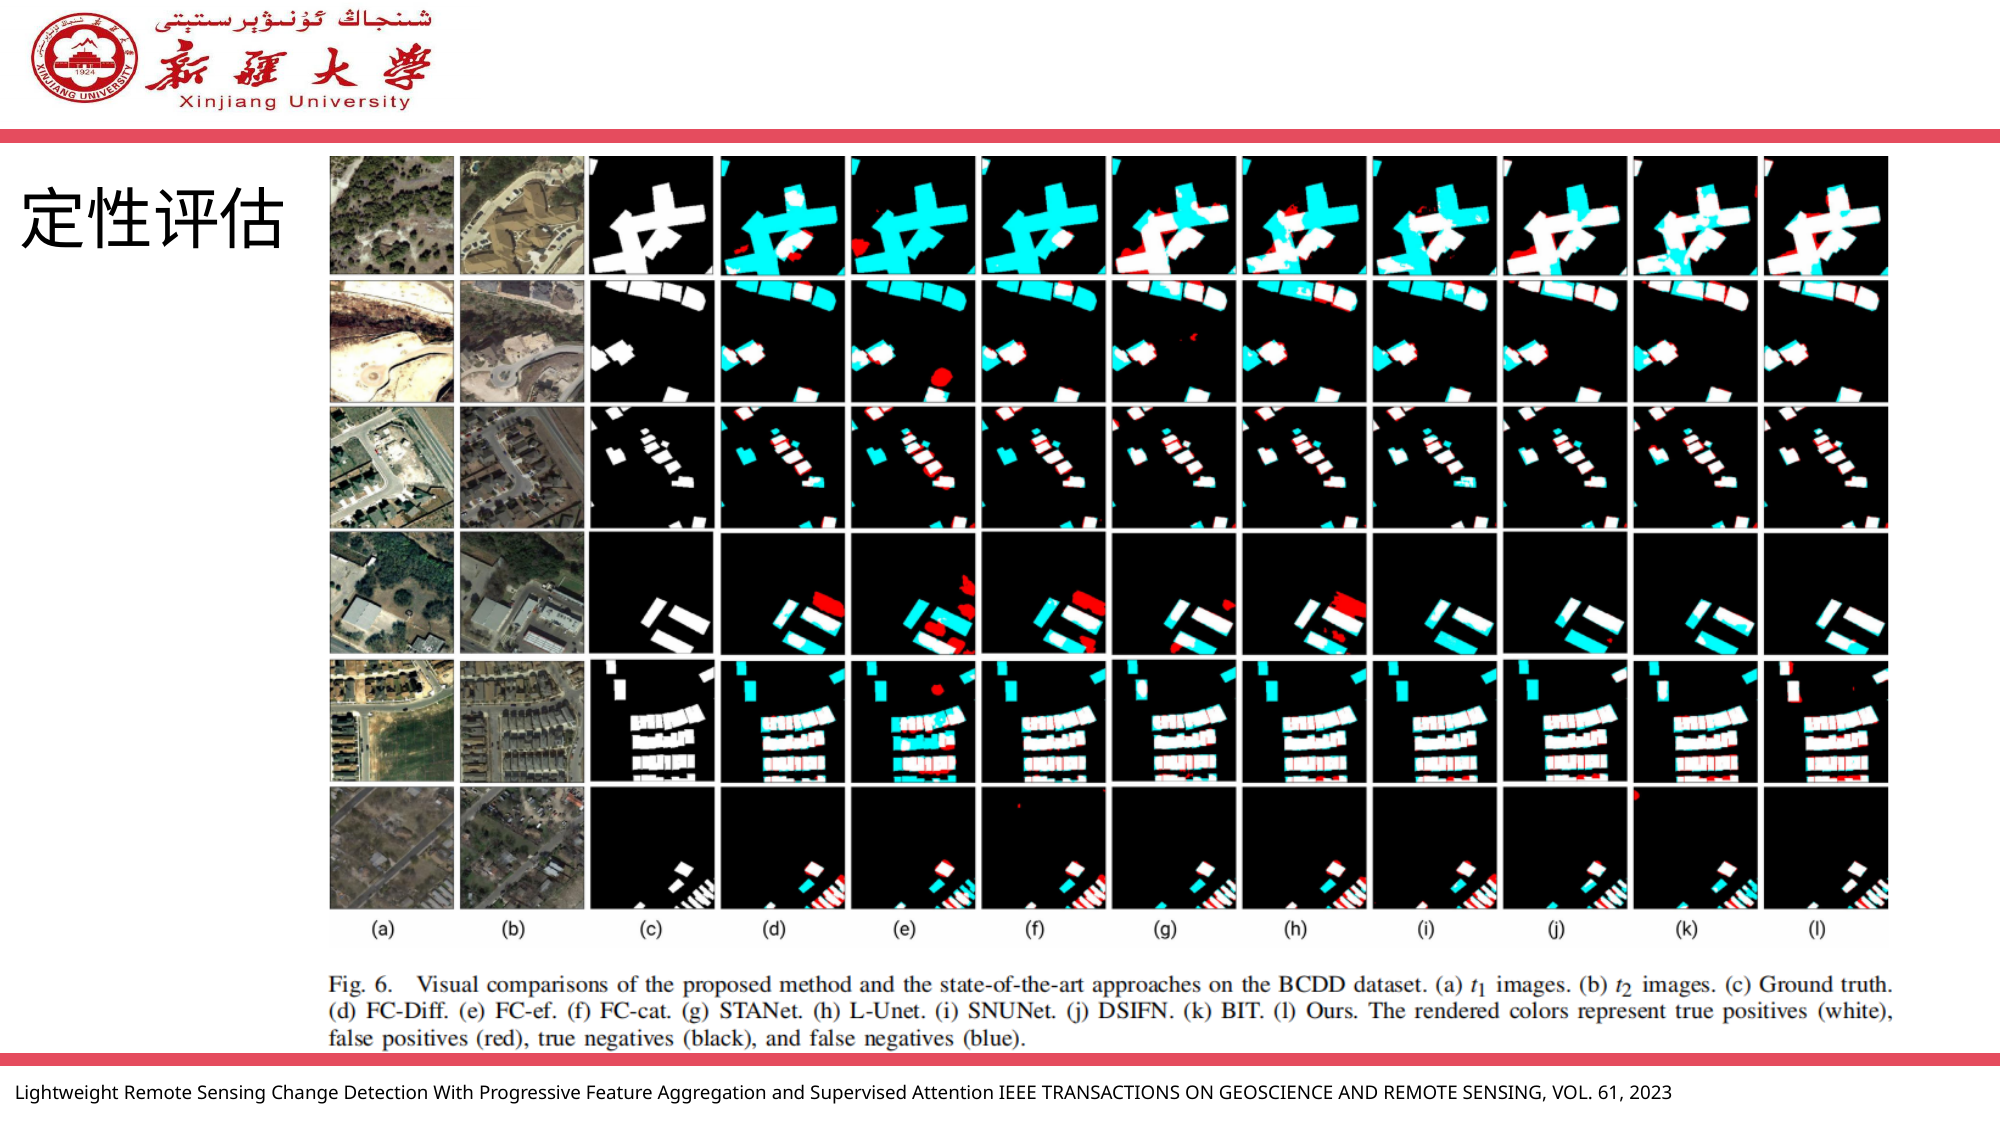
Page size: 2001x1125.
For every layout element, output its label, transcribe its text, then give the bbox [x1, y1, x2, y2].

picture [0, 0, 482, 131]
text_box [0, 1053, 2000, 1066]
text_box Lightweight Remote Sensing Change Detection With Progressive Feature Aggregation and Supervised Attention IEEE TRANSACTIONS ON GEOSCIENCE AND REMOTE SENSING, VOL. 61, 2023 [0, 1073, 1985, 1113]
text_box [0, 129, 2000, 143]
picture [240, 155, 1937, 1060]
text_box 定性评估 [0, 169, 240, 255]
